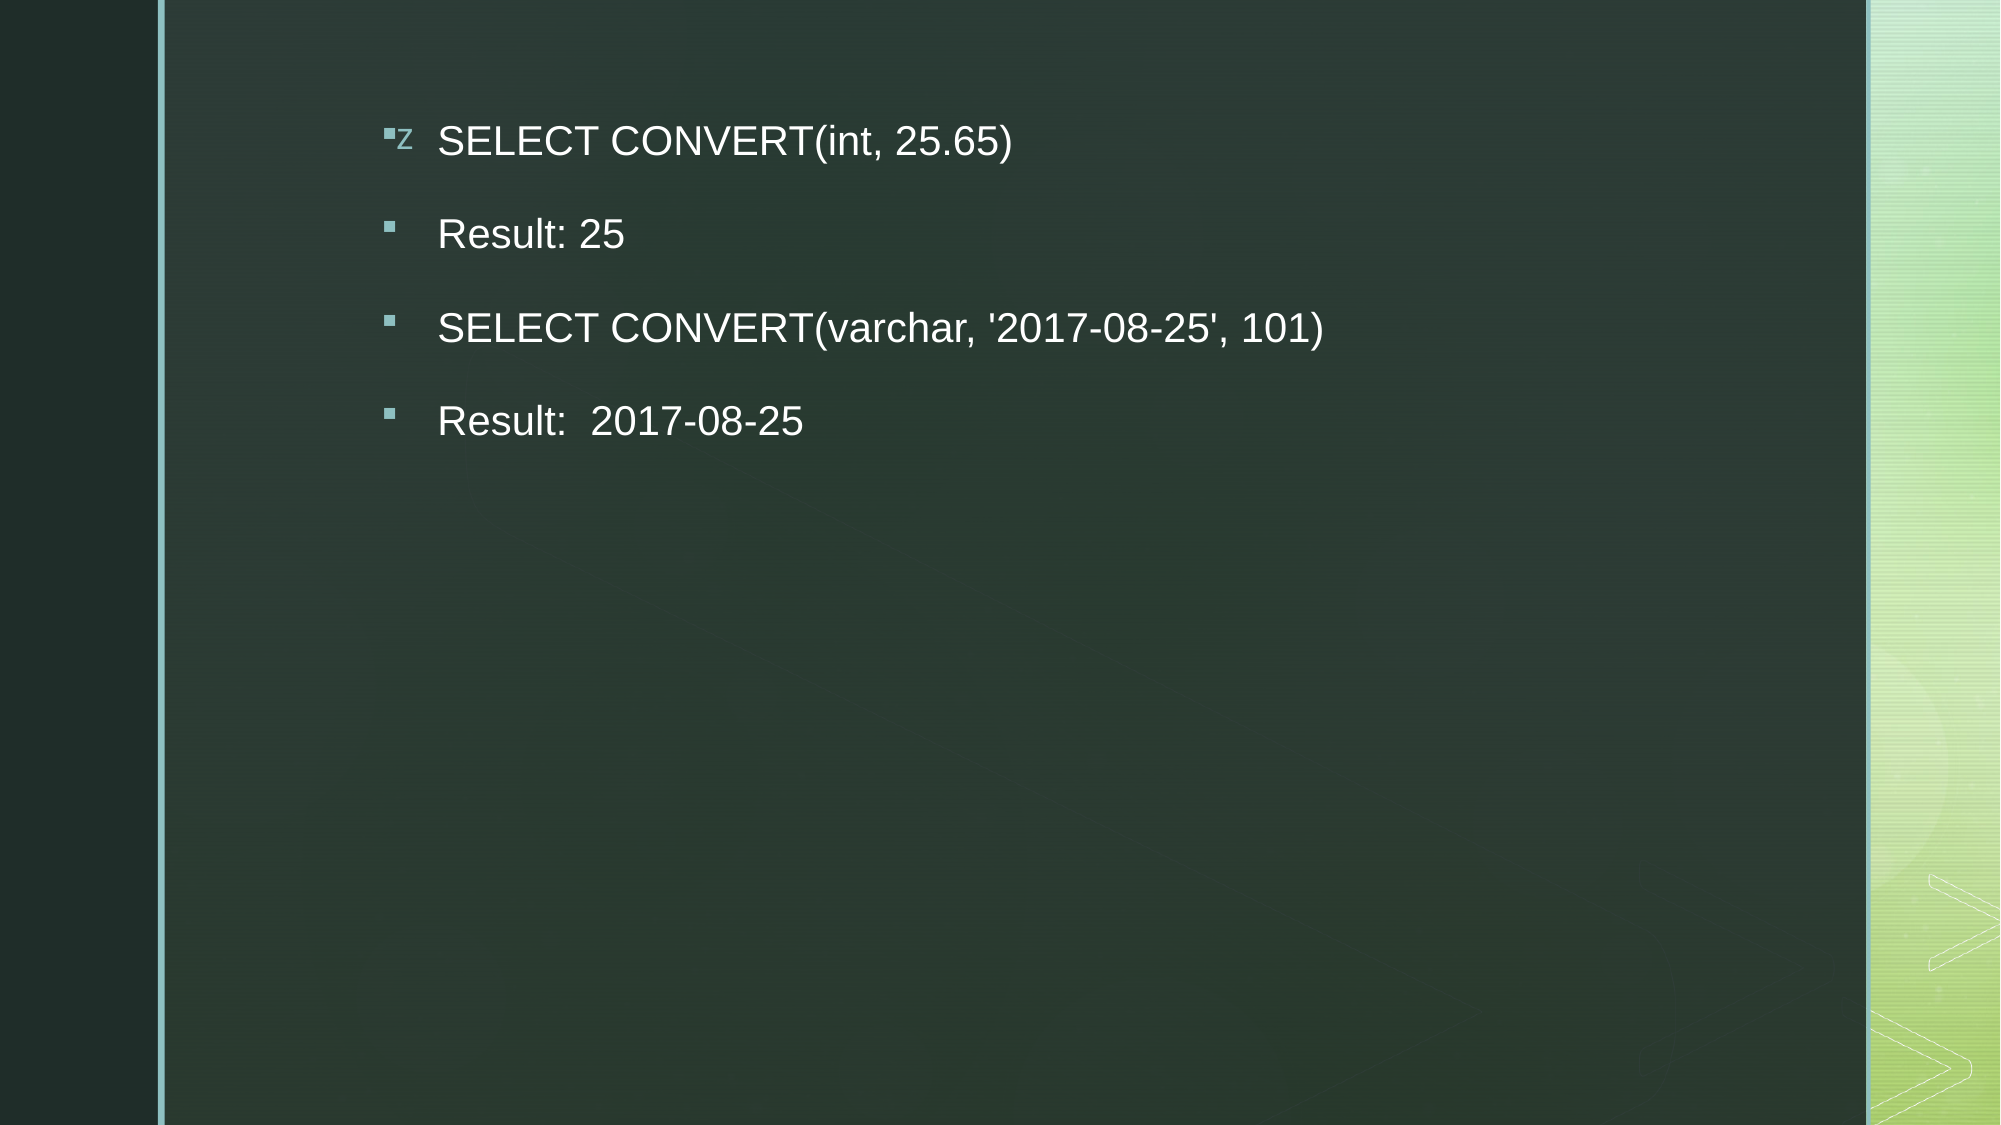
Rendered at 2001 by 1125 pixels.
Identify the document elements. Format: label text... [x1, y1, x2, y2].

picture [1871, 0, 2001, 1125]
list SELECT CONVERT(int, 25.65) Result: 25 SELECT CONVERT(varchar, '2017-08-25', 101) Result: 2017-08-25 [366, 96, 1802, 594]
